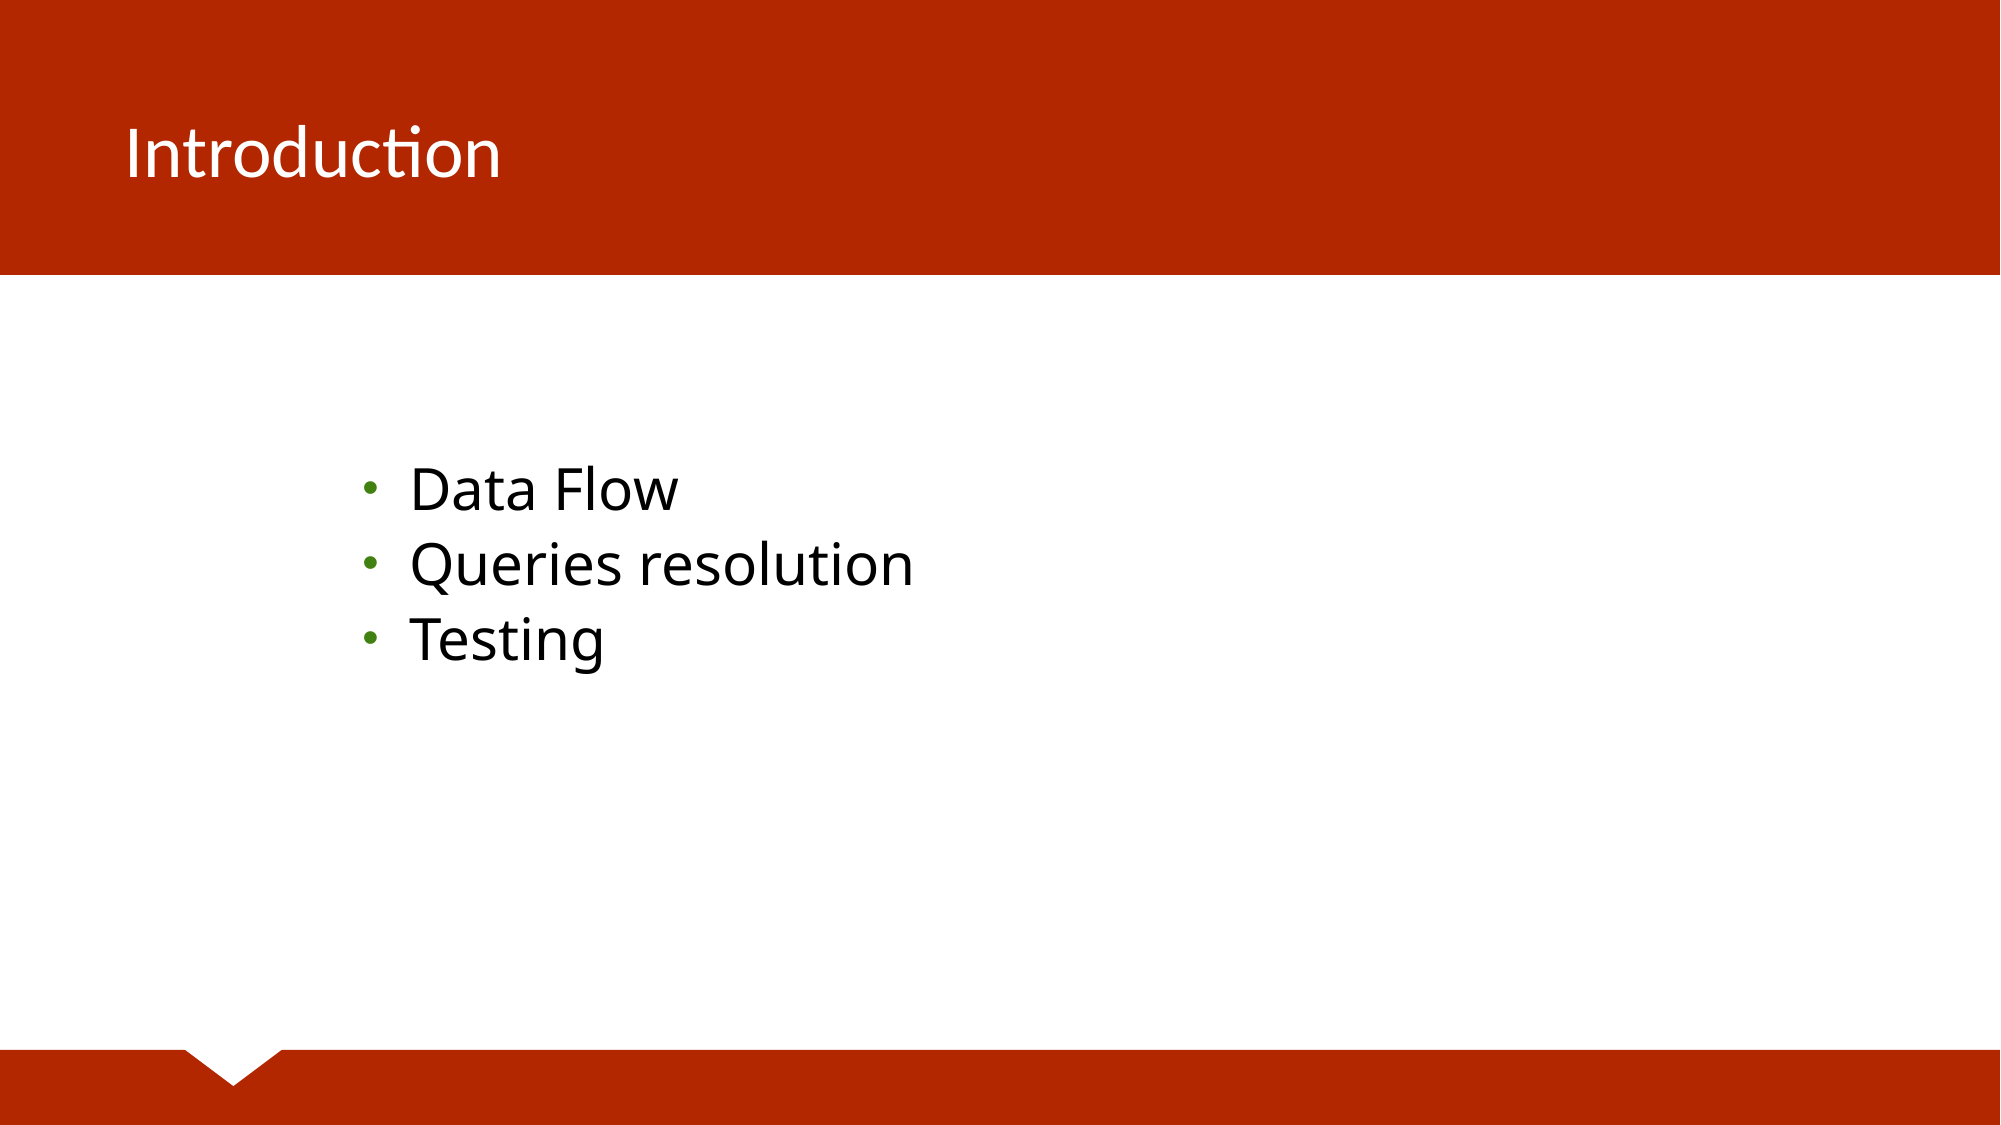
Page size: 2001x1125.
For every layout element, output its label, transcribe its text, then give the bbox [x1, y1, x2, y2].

title Introduction [110, 87, 1900, 200]
list Data Flow Queries resolution Testing [332, 437, 1288, 688]
